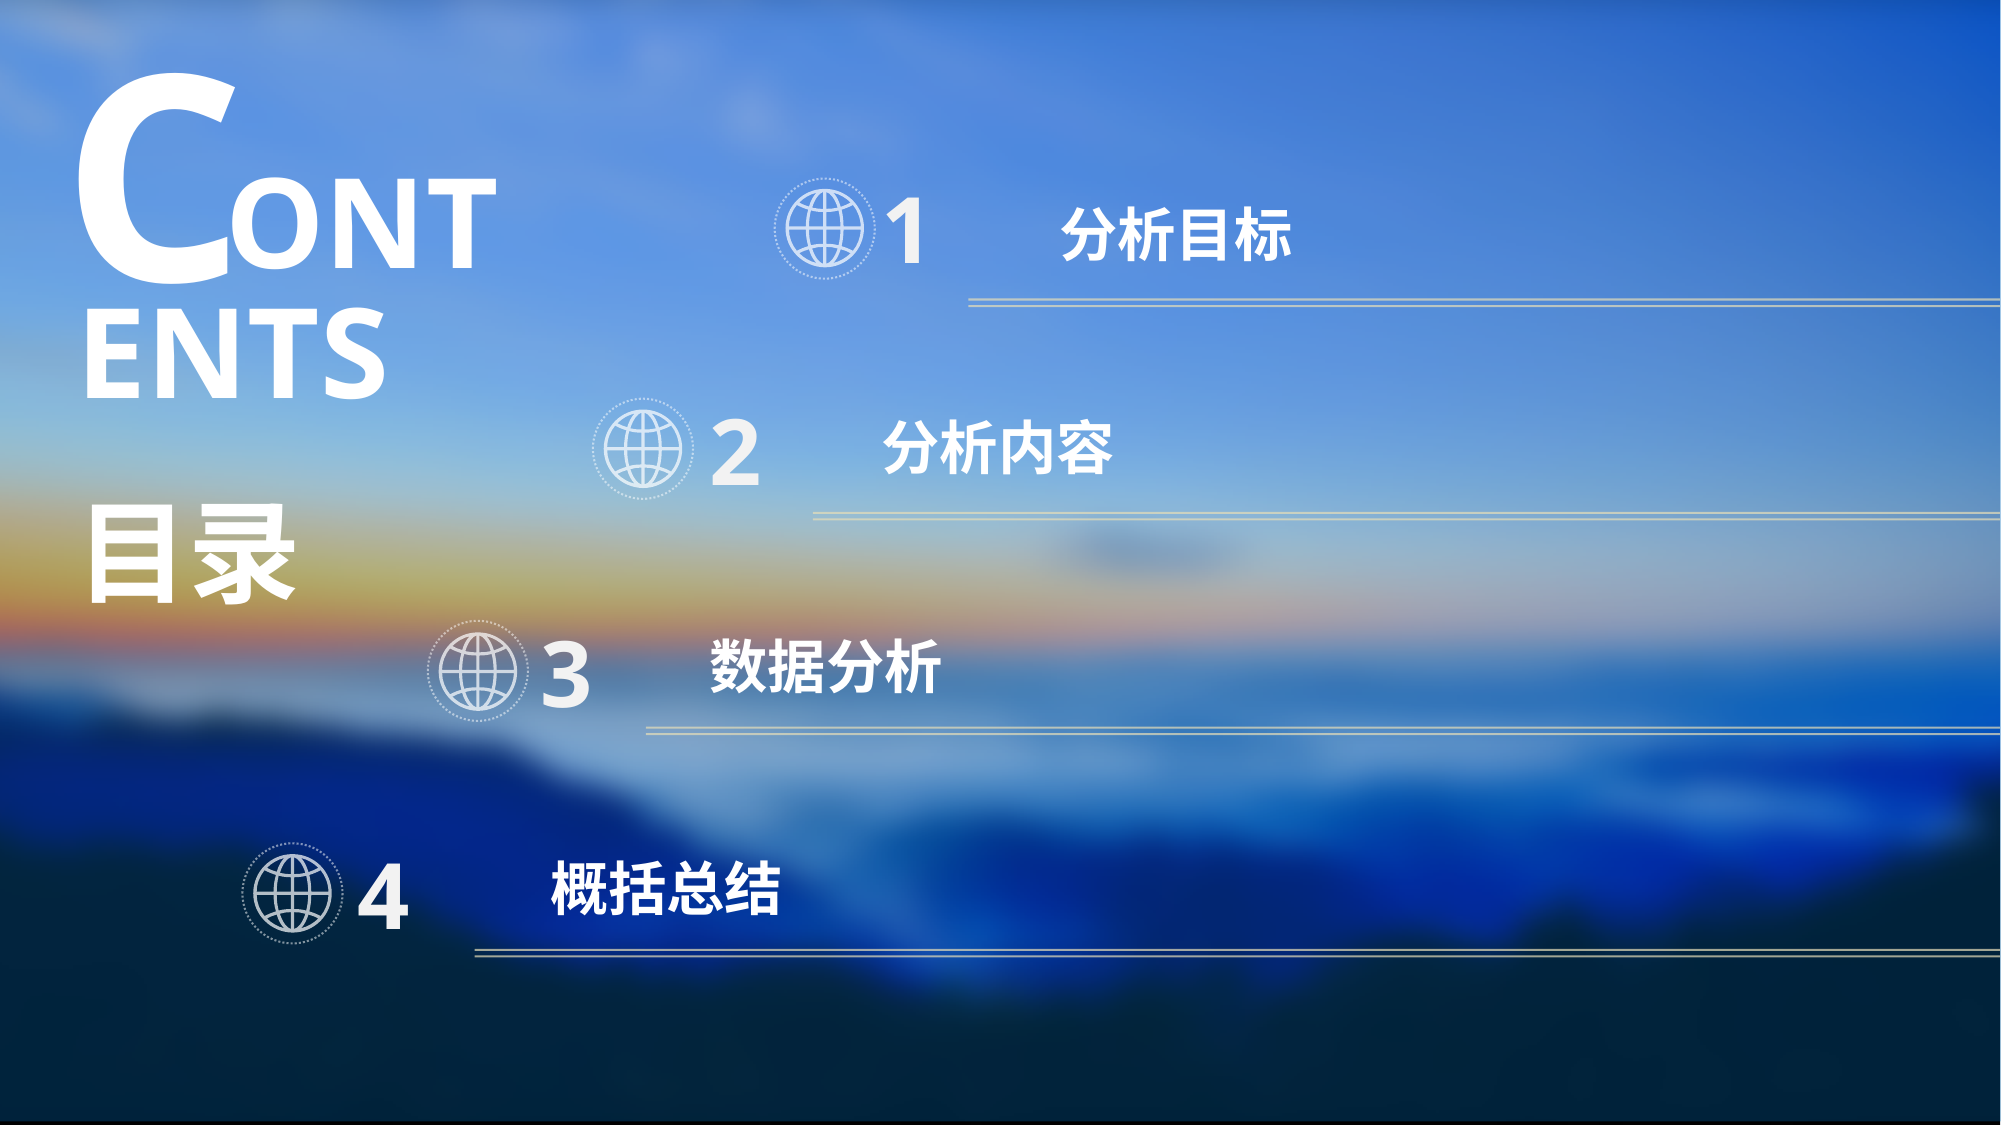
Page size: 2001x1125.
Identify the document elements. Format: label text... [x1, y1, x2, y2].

text_box [241, 842, 344, 945]
text_box [591, 397, 695, 500]
text_box 2 [694, 386, 797, 512]
text_box C [47, 0, 287, 347]
text_box ONT [210, 136, 518, 302]
text_box 概括总结 [535, 844, 1580, 930]
text_box [426, 619, 529, 722]
text_box 4 [342, 830, 444, 955]
text_box 数据分析 [694, 622, 1739, 708]
text_box 1 [866, 164, 969, 290]
picture [0, 0, 2001, 1125]
text_box 3 [526, 608, 628, 734]
text_box 分析目标 [1044, 190, 2000, 276]
text_box ENTS [61, 266, 471, 432]
text_box [773, 177, 876, 280]
text_box 目录 [61, 475, 397, 625]
text_box 分析内容 [866, 403, 1911, 489]
